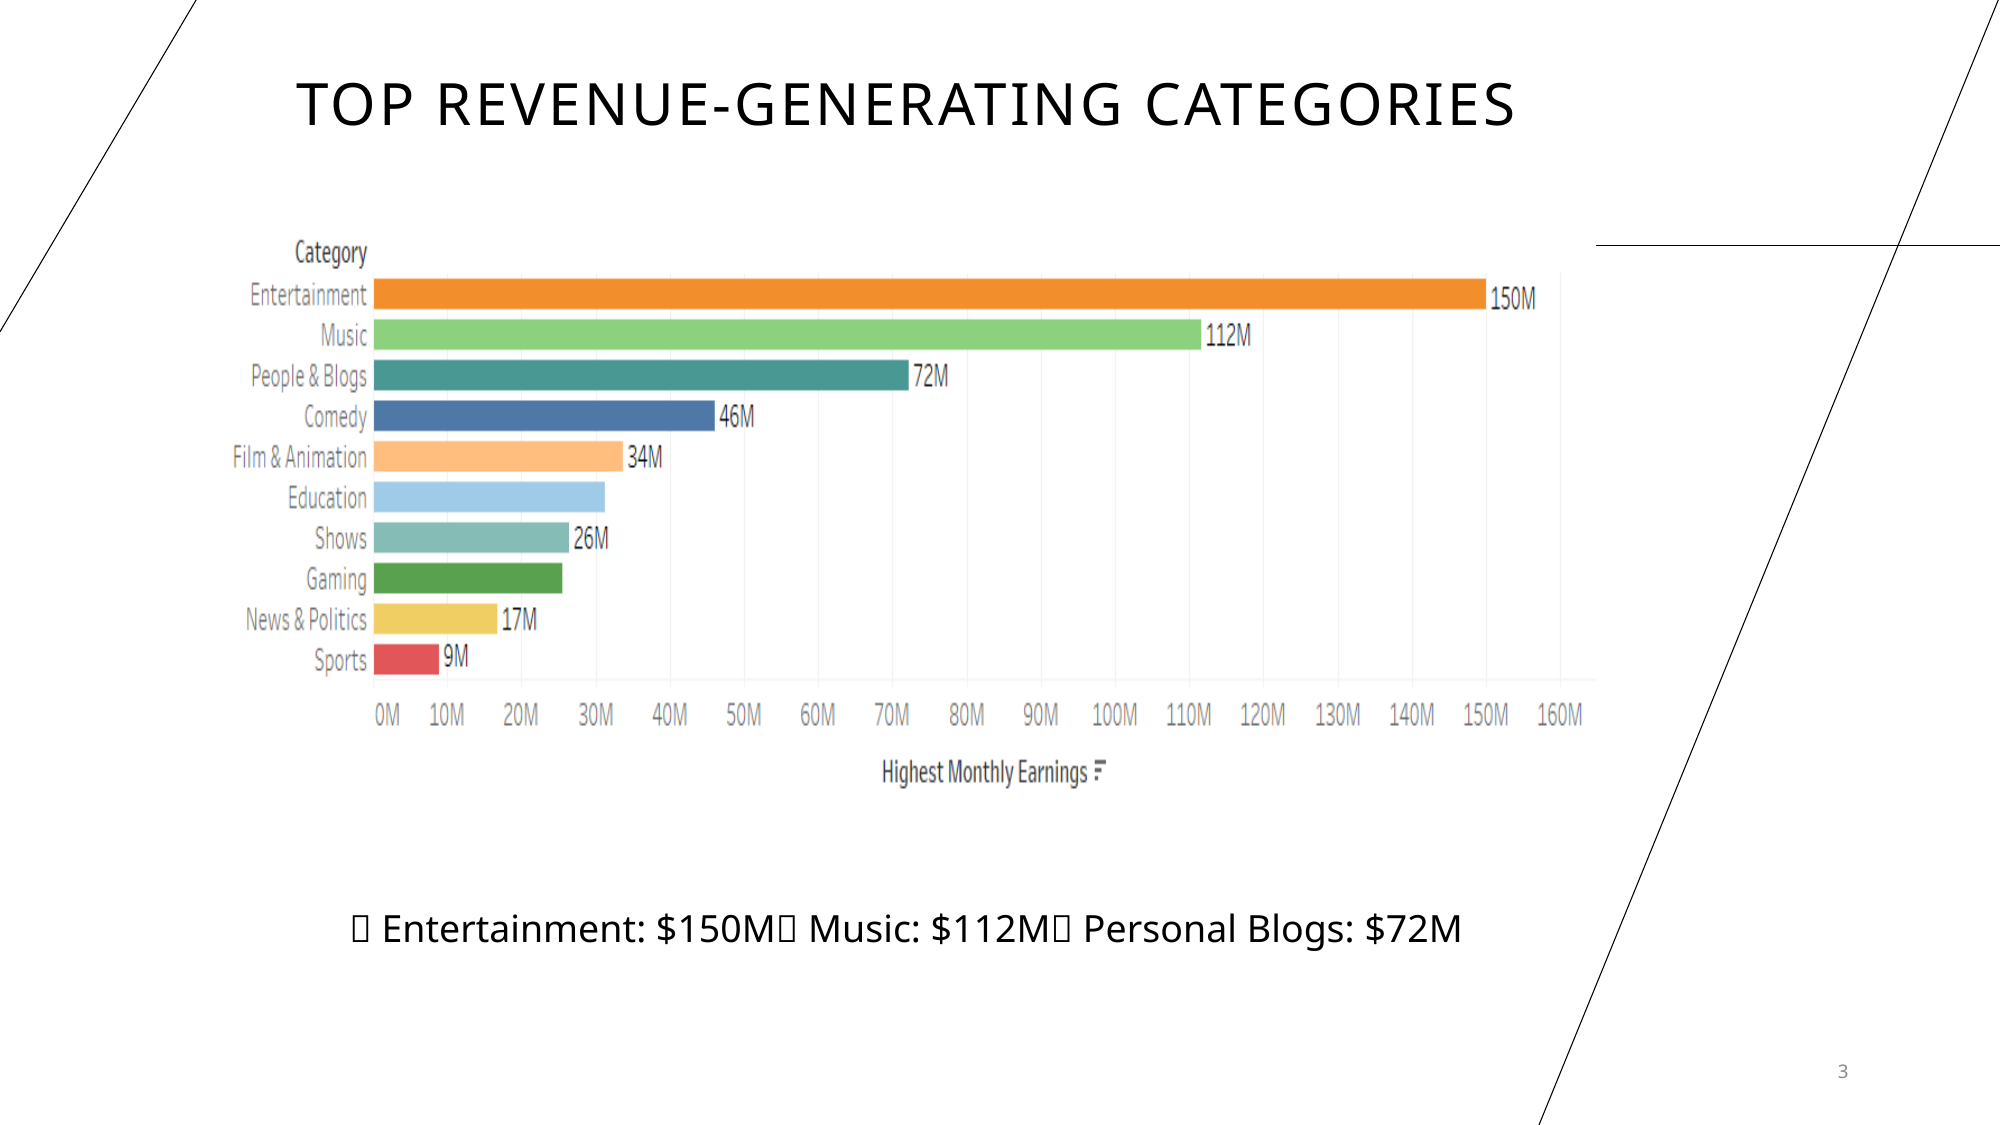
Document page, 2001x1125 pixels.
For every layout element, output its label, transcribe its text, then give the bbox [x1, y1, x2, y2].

slide_number 3 [1701, 1042, 1864, 1103]
text_box 🔹 Entertainment: $150M🔹 Music: $112M🔹 Personal Blogs: $72M [316, 897, 1497, 958]
picture [216, 213, 1597, 830]
title Top Revenue-Generating Categories [115, 0, 1698, 146]
